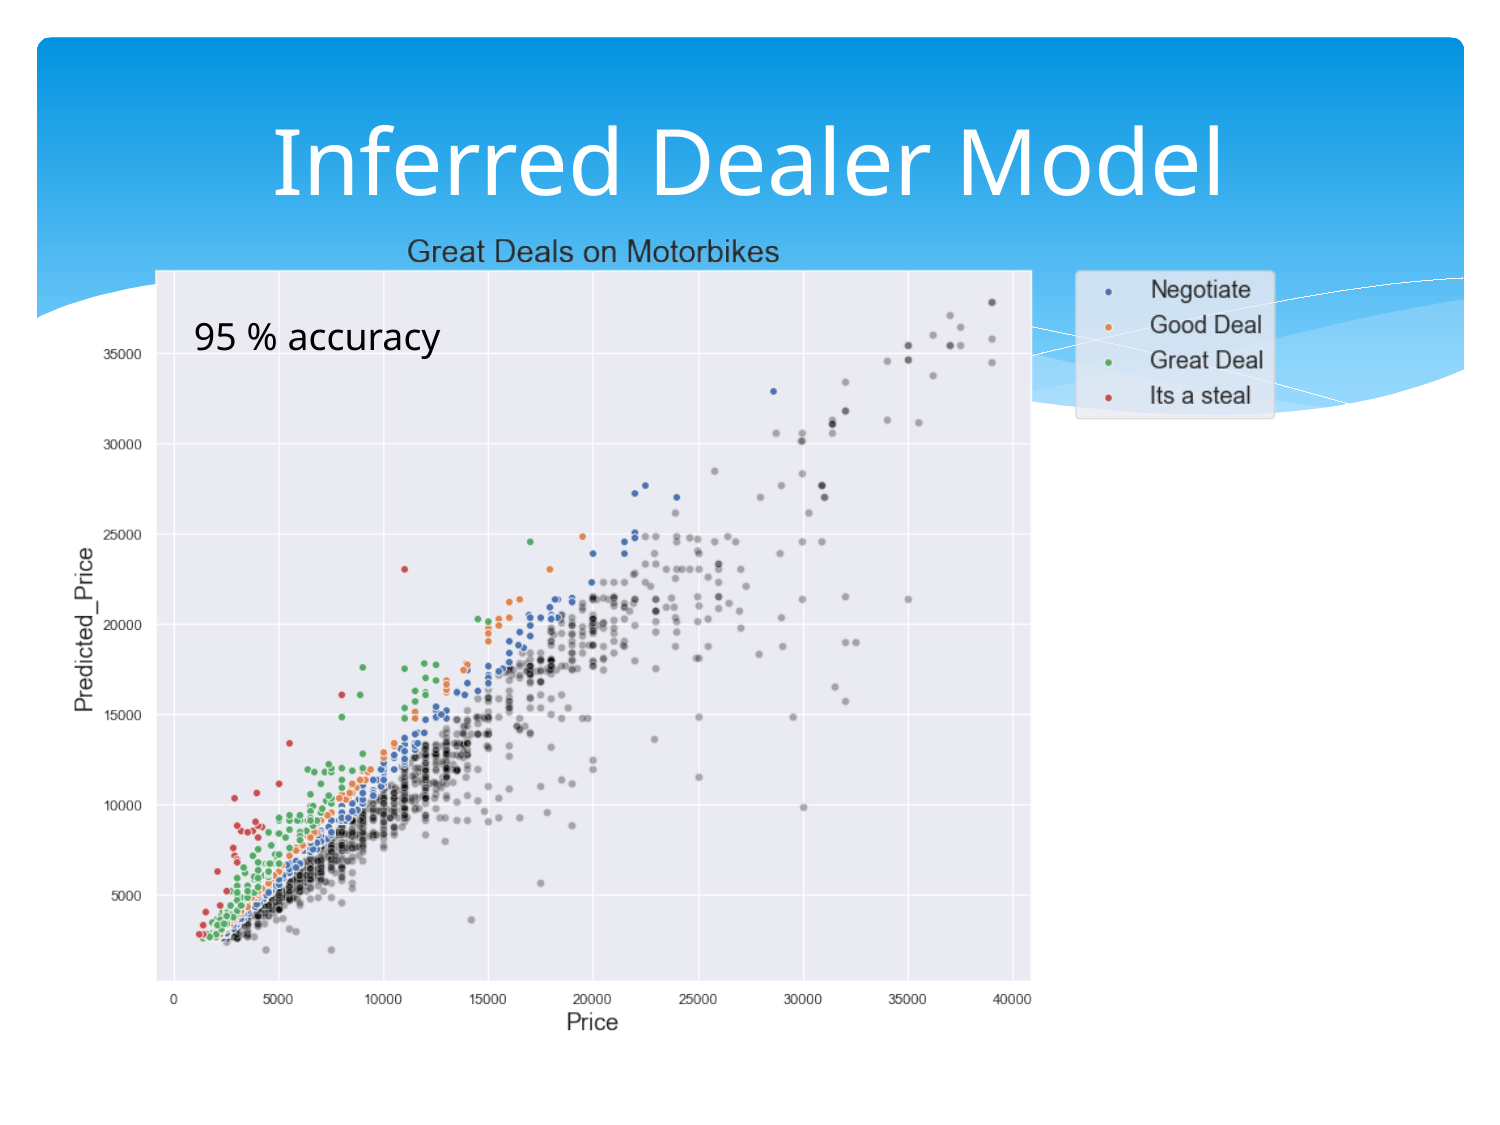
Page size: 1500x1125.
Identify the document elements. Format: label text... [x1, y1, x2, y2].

title Inferred Dealer Model [75, 55, 1425, 261]
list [64, 230, 1282, 1045]
